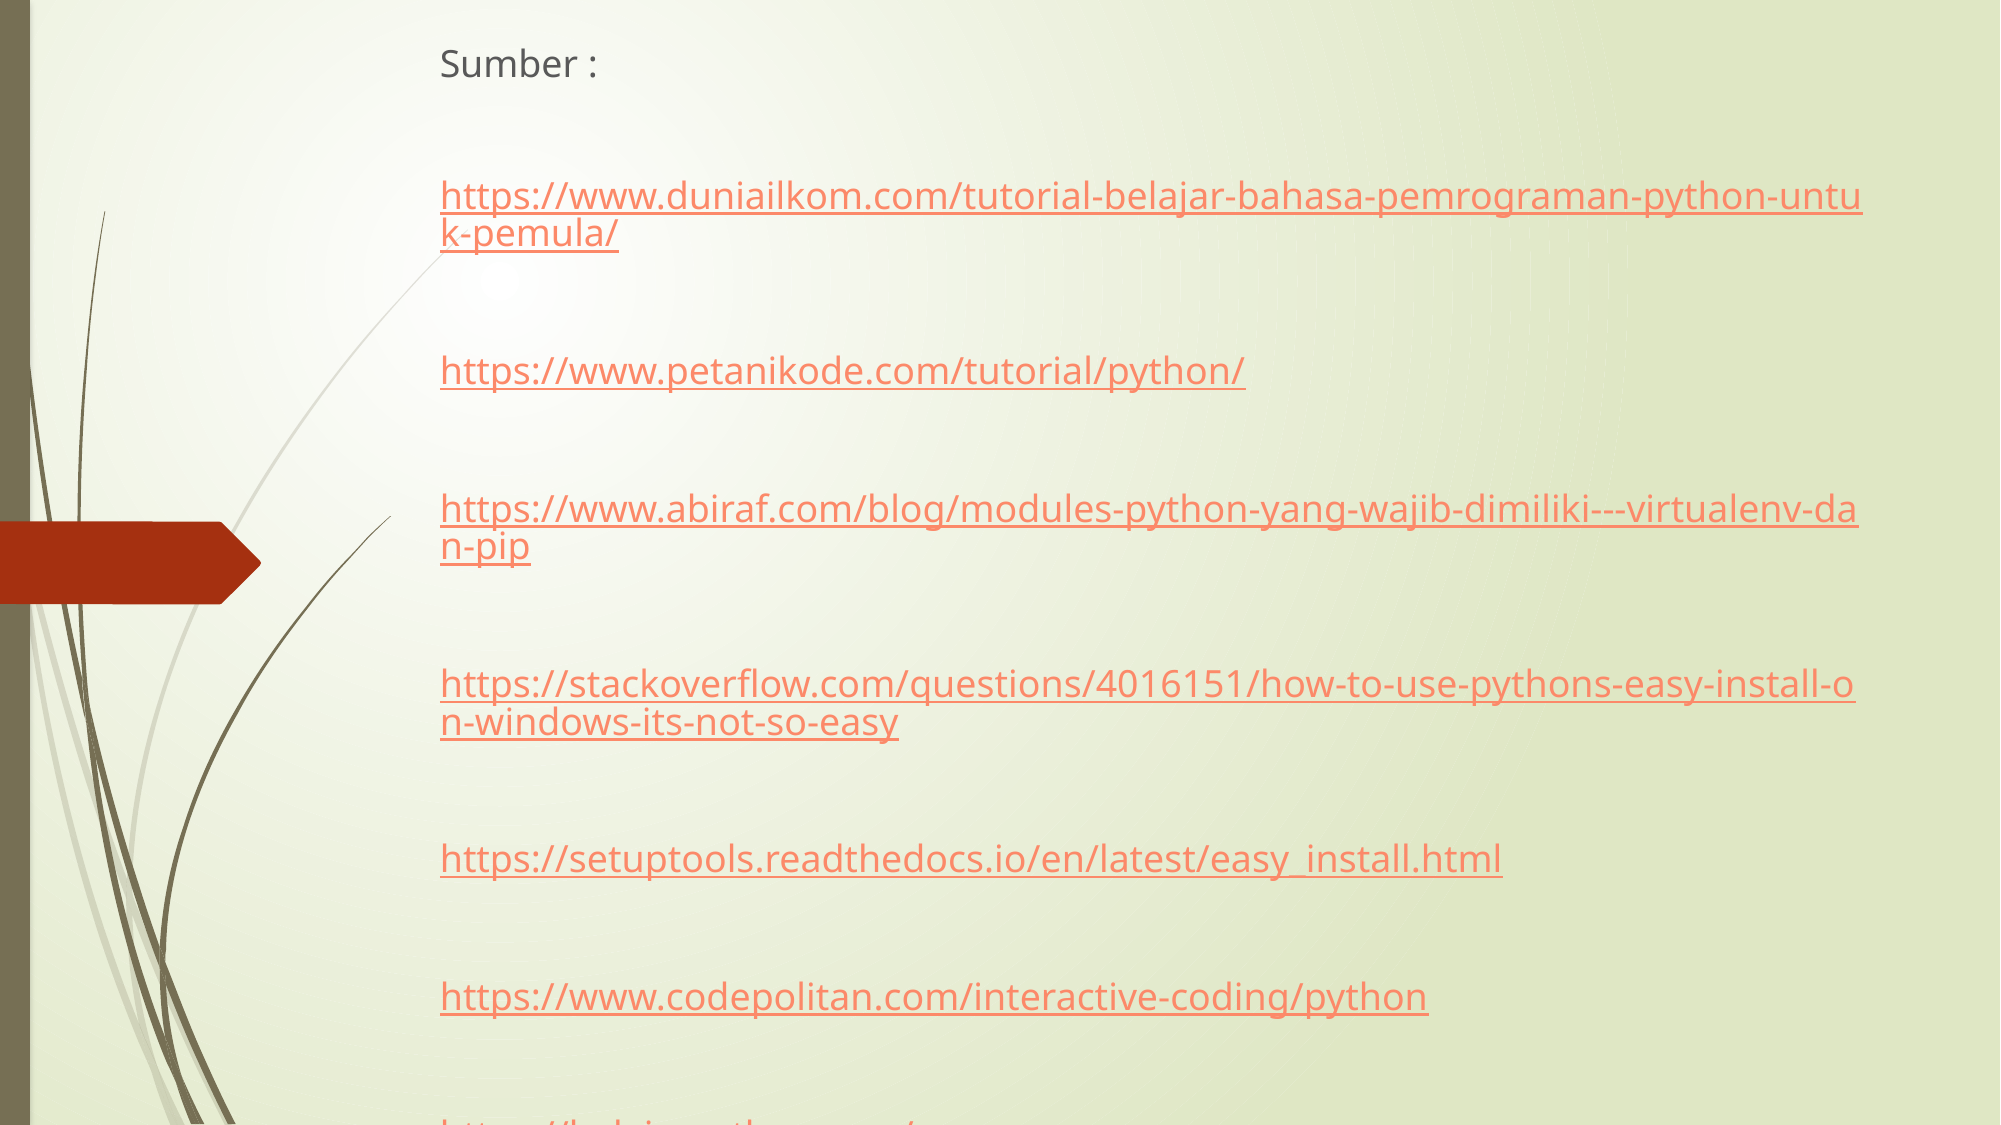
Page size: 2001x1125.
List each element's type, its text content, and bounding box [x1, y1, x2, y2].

list Sumber : https://www.duniailkom.com/tutorial-belajar-bahasa-pemrograman-python-untuk-pemula/ https://www.petanikode.com/tutorial/python/ https://www.abiraf.com/blog/modules-python-yang-wajib-dimiliki---virtualenv-dan-pip https://stackoverflow.com/questions/4016151/how-to-use-pythons-easy-install-on-windows-its-not-so-easy https://setuptools.readthedocs.io/en/latest/easy_install.html https://www.codepolitan.com/interactive-coding/python https://belajarpython.com/ [424, 32, 1888, 1103]
